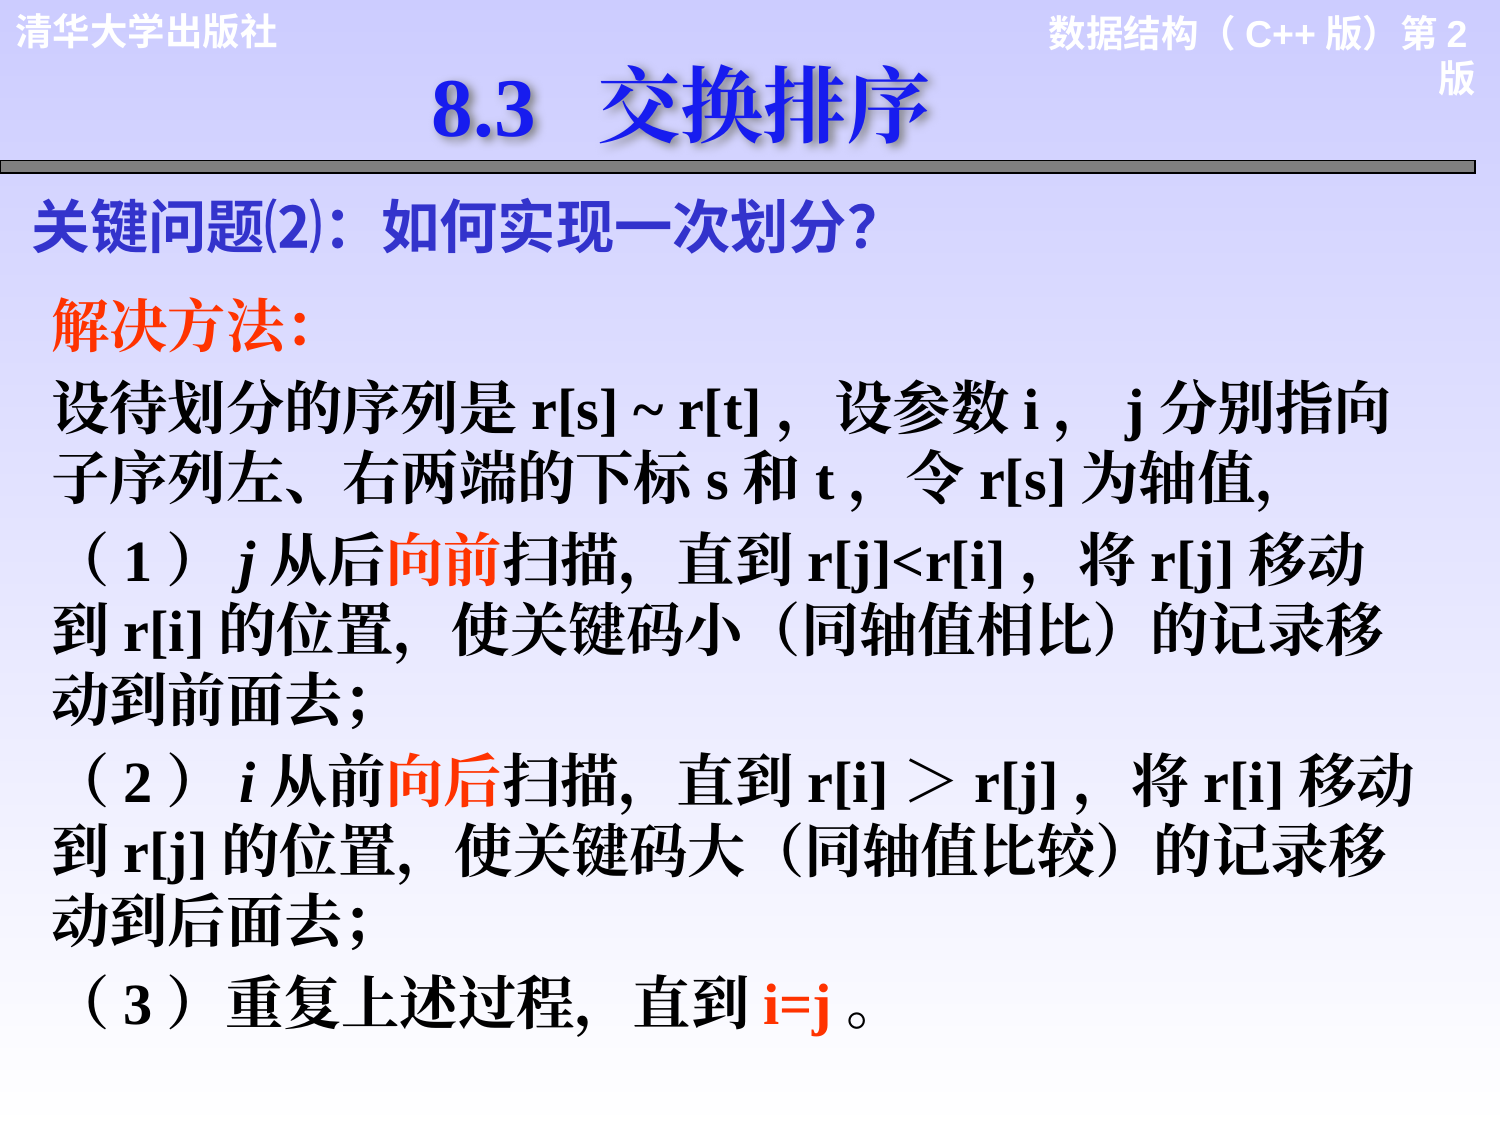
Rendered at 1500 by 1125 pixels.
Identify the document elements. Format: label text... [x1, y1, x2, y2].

text_box 8.3 交换排序 [416, 45, 1008, 161]
text_box 解决方法： 设待划分的序列是r[s] ~ r[t]，设参数i，j分别指向子序列左、右两端的下标s和t，令r[s]为轴值， （1）j从后向前扫描，直到r[j]<r[i]，将r[j]移动到r[i]的位置，使关键码小（同轴值相比）的记录移动到前面去； （2）i从前向后扫描，直到r[i]＞r[j]，将r[i]移动到r[j]的位置，使关键码大（同轴值比较）的记录移动到后面去； （3）重复上述过程，直到i=j。 [36, 281, 1437, 1054]
text_box 关键问题⑵：如何实现一次划分？ [16, 182, 1260, 268]
